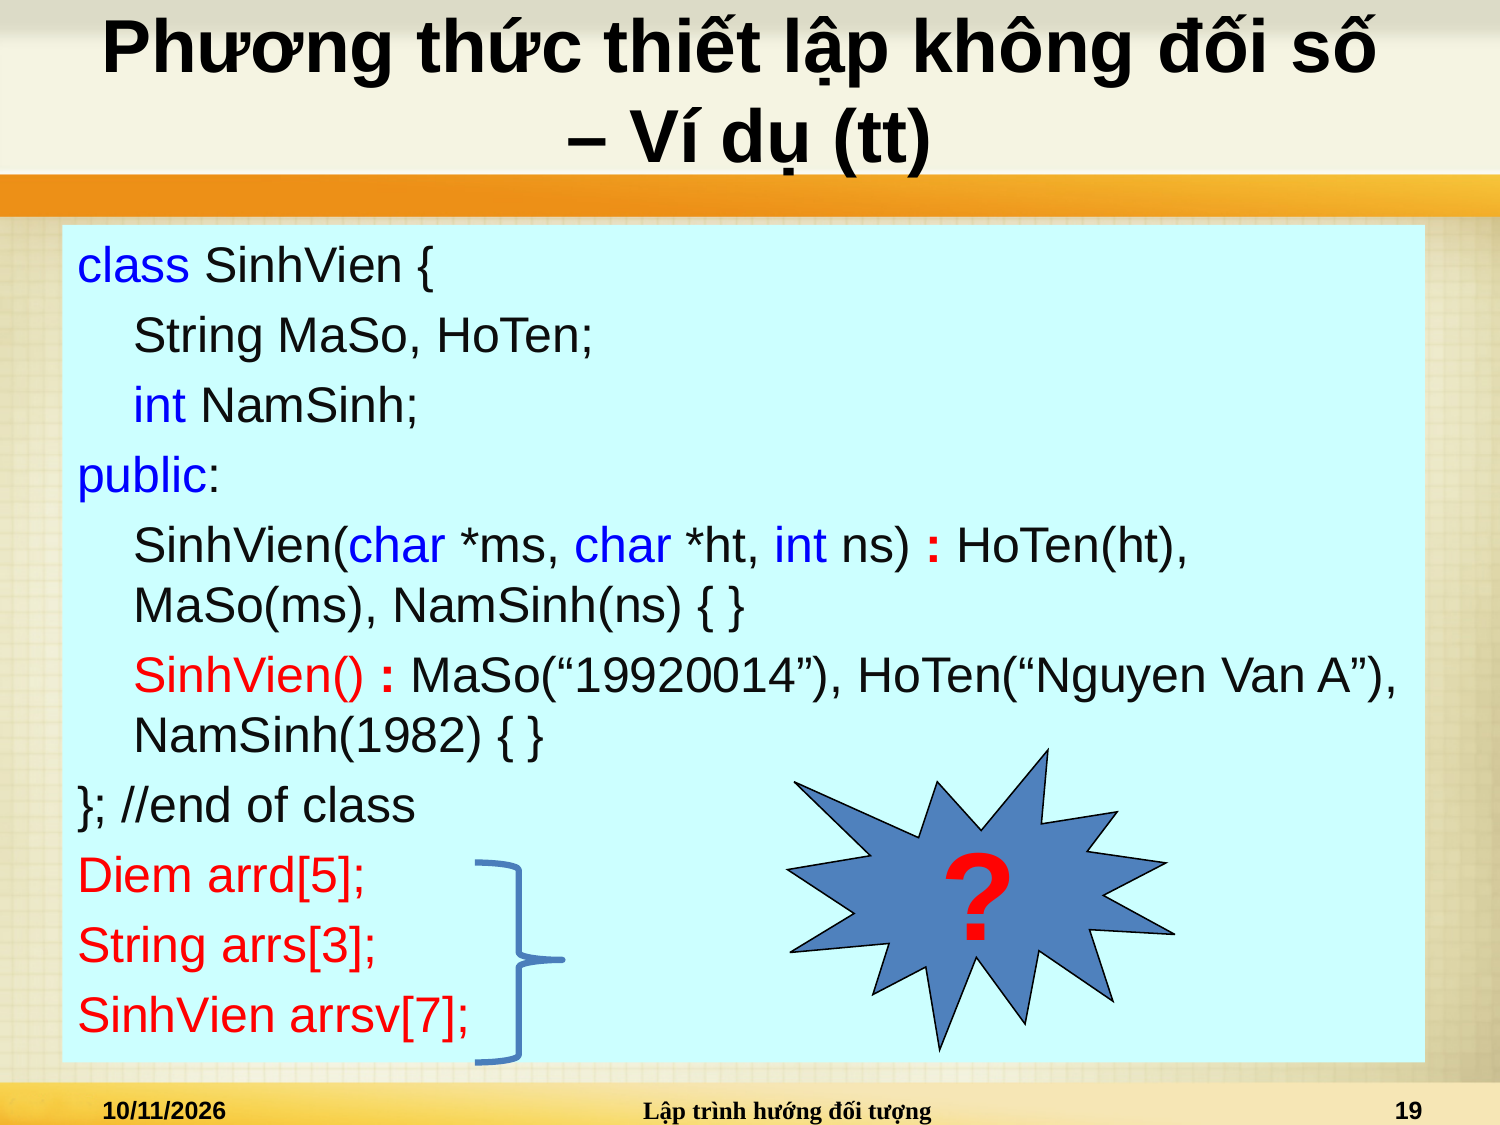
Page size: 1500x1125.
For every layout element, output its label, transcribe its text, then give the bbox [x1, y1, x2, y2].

footer Lập trình hướng đối tượng [549, 1087, 1025, 1125]
text_box class SinhVien { String MaSo, HoTen; int NamSinh; public: SinhVien(char *ms, char *ht, int ns) : HoTen(ht), MaSo(ms), NamSinh(ns) { } SinhVien() : MaSo(“19920014”), HoTen(“Nguyen Van A”), NamSinh(1982) { } }; //end of class Diem arrd[5]; String arrs[3]; SinhVien arrsv[7]; [62, 224, 1425, 1063]
text_box [474, 861, 564, 1064]
title Phương thức thiết lập không đối số – Ví dụ (tt) [0, 0, 1500, 175]
slide_number 19 [1087, 1087, 1438, 1125]
text_box ? [787, 749, 1175, 1050]
picture [0, 175, 1500, 1125]
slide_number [87, 1087, 438, 1125]
